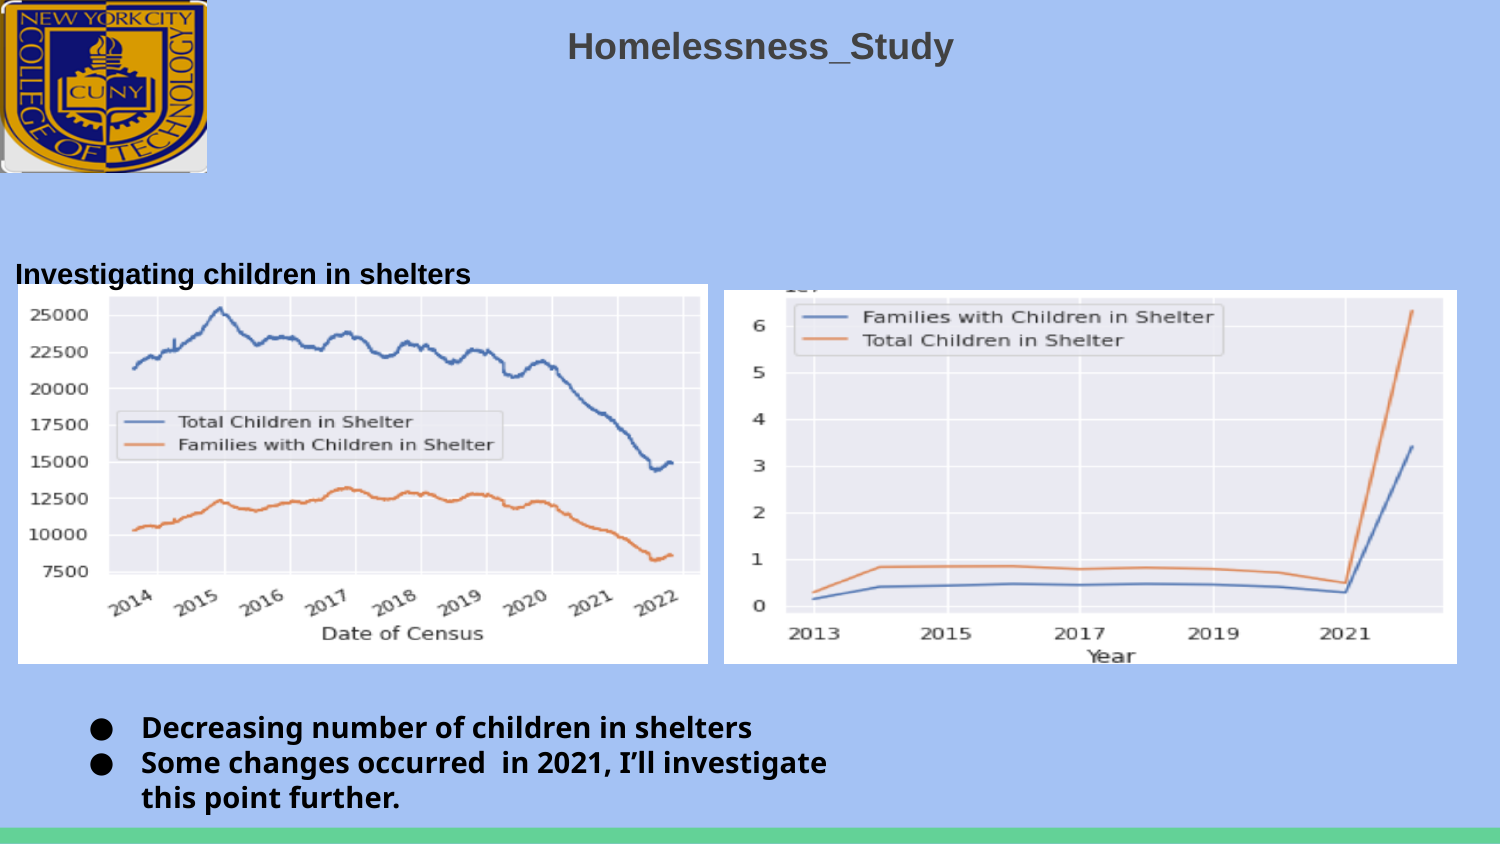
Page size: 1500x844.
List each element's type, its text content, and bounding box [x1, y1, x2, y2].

text_box Decreasing number of children in shelters Some changes occurred in 2021, I’ll investigate this point further. [51, 694, 873, 830]
title Homelessness_Study [274, 6, 1247, 97]
text_box Investigating children in shelters [0, 205, 1103, 306]
picture [18, 284, 708, 665]
picture [723, 290, 1457, 665]
picture [0, 0, 207, 173]
